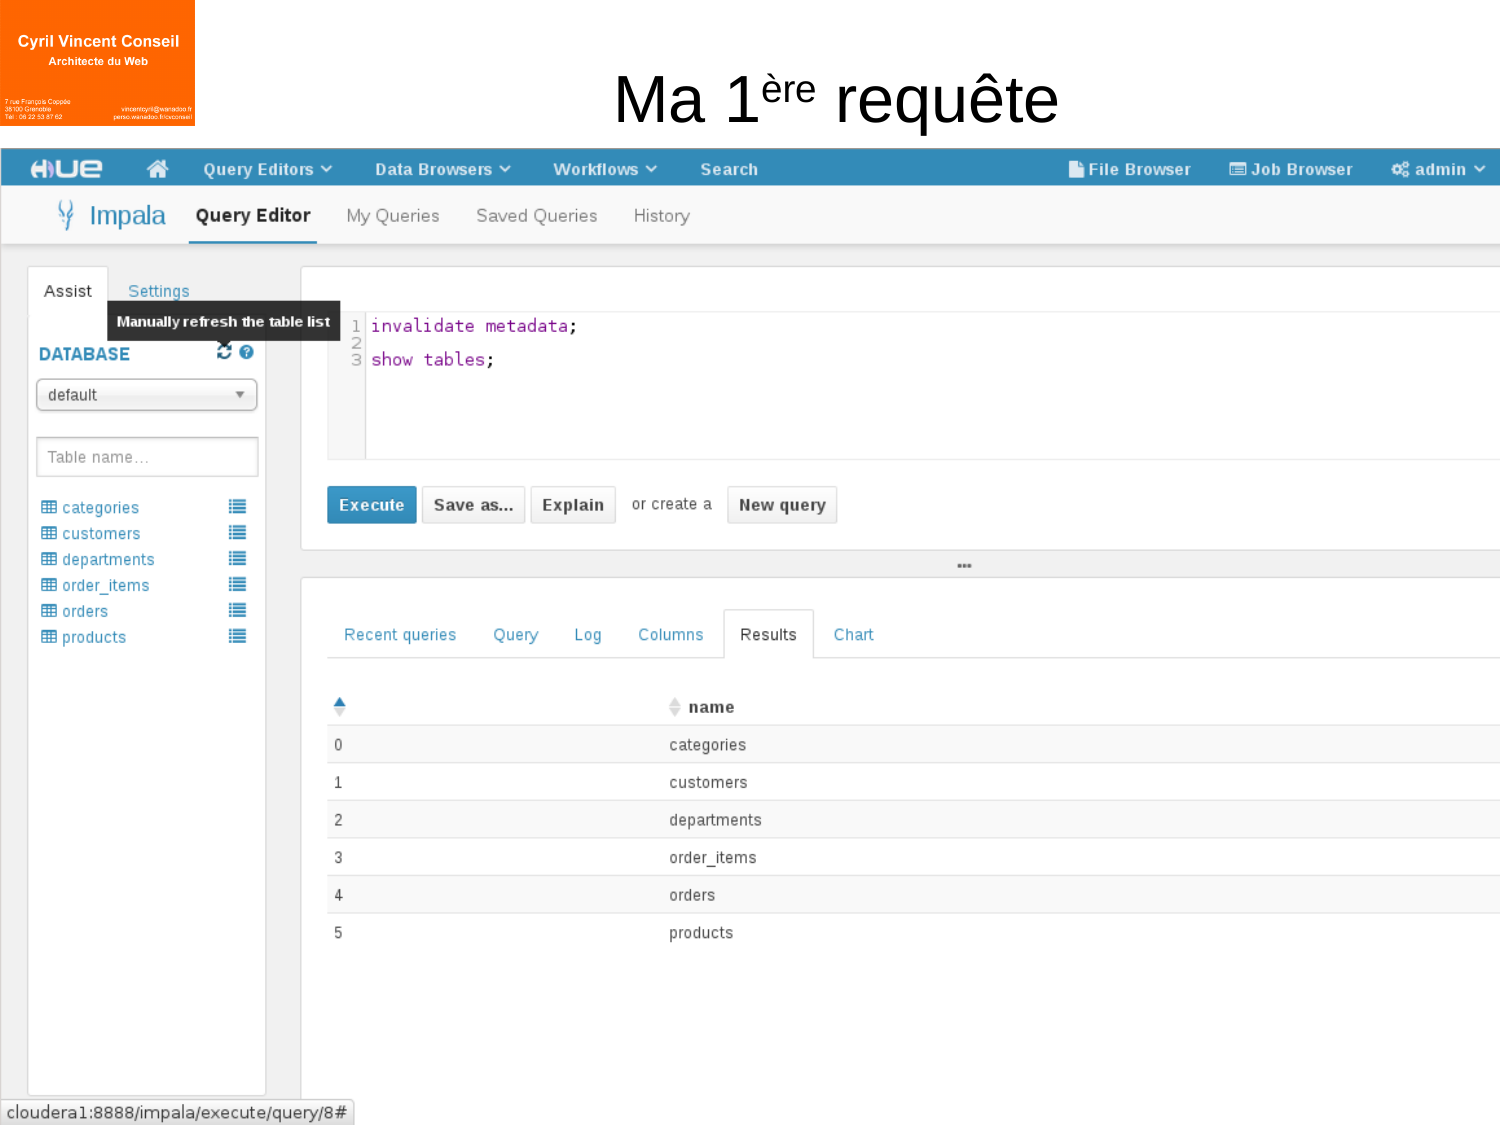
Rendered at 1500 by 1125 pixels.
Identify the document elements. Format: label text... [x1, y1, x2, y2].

picture [0, 0, 195, 126]
title Ma 1ère requête [194, 2, 1480, 147]
picture [0, 148, 1500, 1125]
